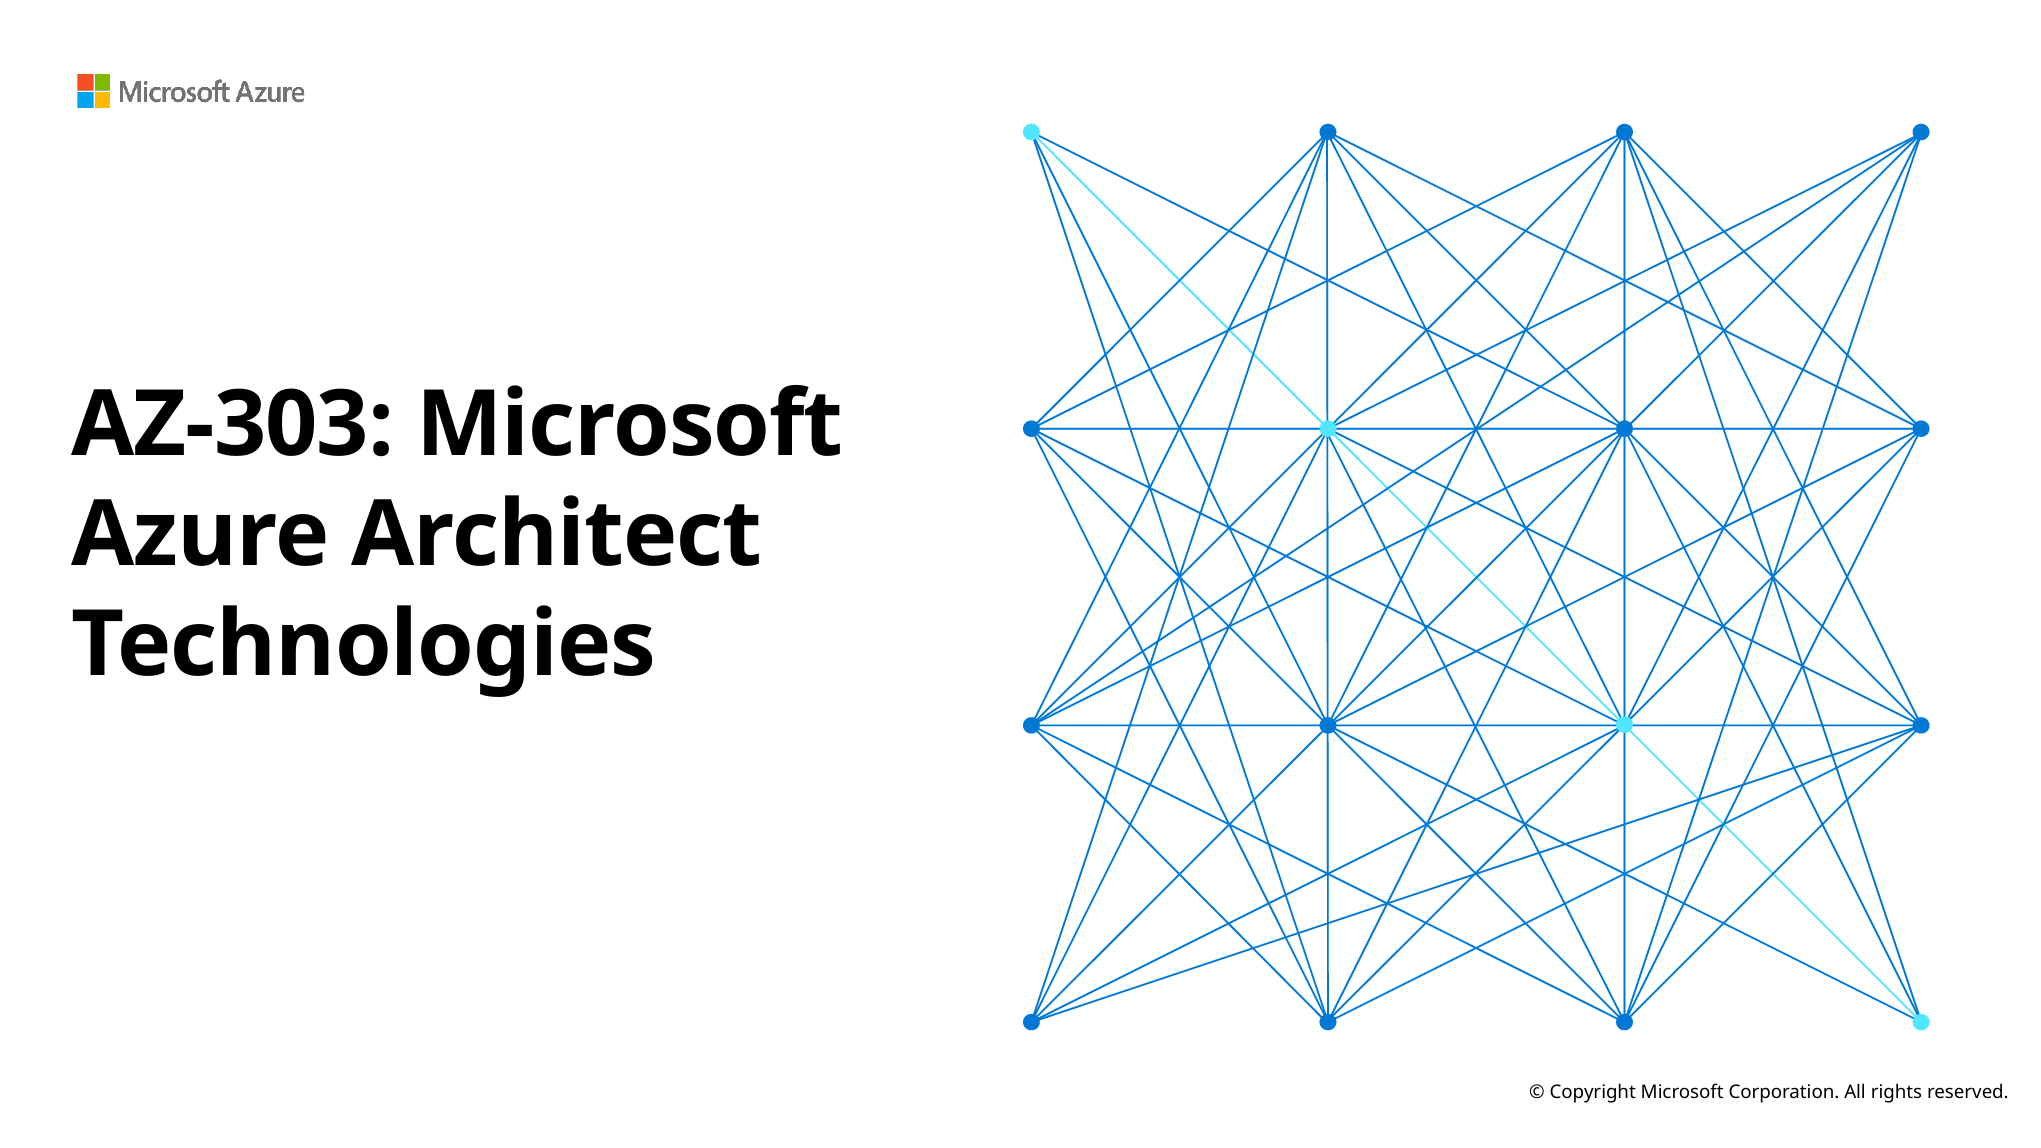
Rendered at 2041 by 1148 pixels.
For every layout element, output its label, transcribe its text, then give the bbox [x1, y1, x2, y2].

picture [980, 0, 1980, 1148]
title AZ-303: Microsoft Azure Architect Technologies [71, 450, 981, 724]
picture [77, 74, 306, 108]
